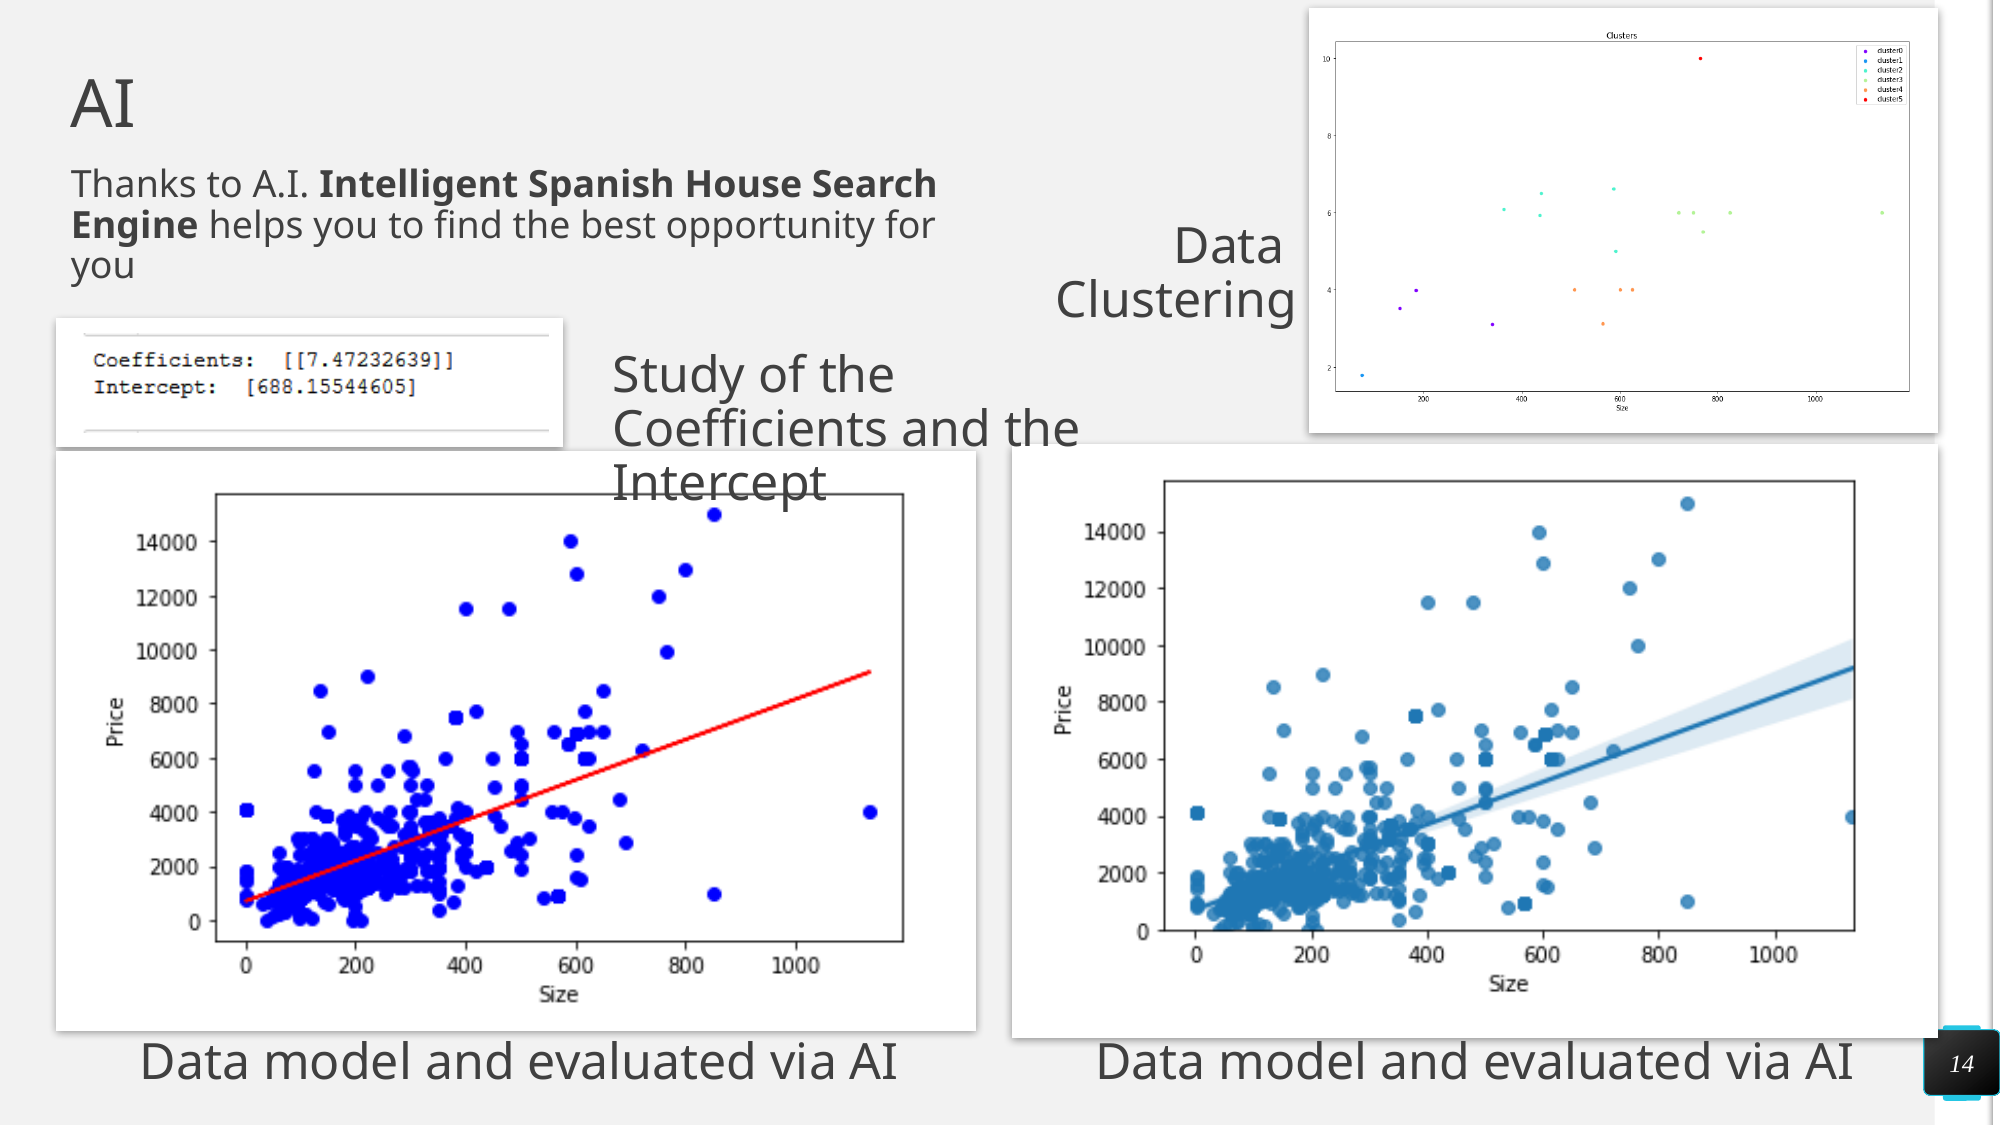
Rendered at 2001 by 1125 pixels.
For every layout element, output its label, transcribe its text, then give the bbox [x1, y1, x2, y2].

picture [1323, 22, 1924, 419]
picture [70, 332, 549, 433]
text_box Data Clustering [755, 220, 1297, 280]
text_box Data model and evaluated via AI [70, 1036, 969, 1096]
slide_number 14 [1924, 1029, 2000, 1096]
picture [1026, 458, 1924, 1023]
text_box Data model and evaluated via AI [1026, 1036, 1924, 1096]
text_box Study of the Coefficients and the Intercept [612, 348, 1155, 408]
list Thanks to A.I. Intelligent Spanish House Search Engine helps you to find the best opportunity for you [70, 165, 969, 225]
picture [70, 465, 962, 1017]
title AI [70, 70, 969, 142]
